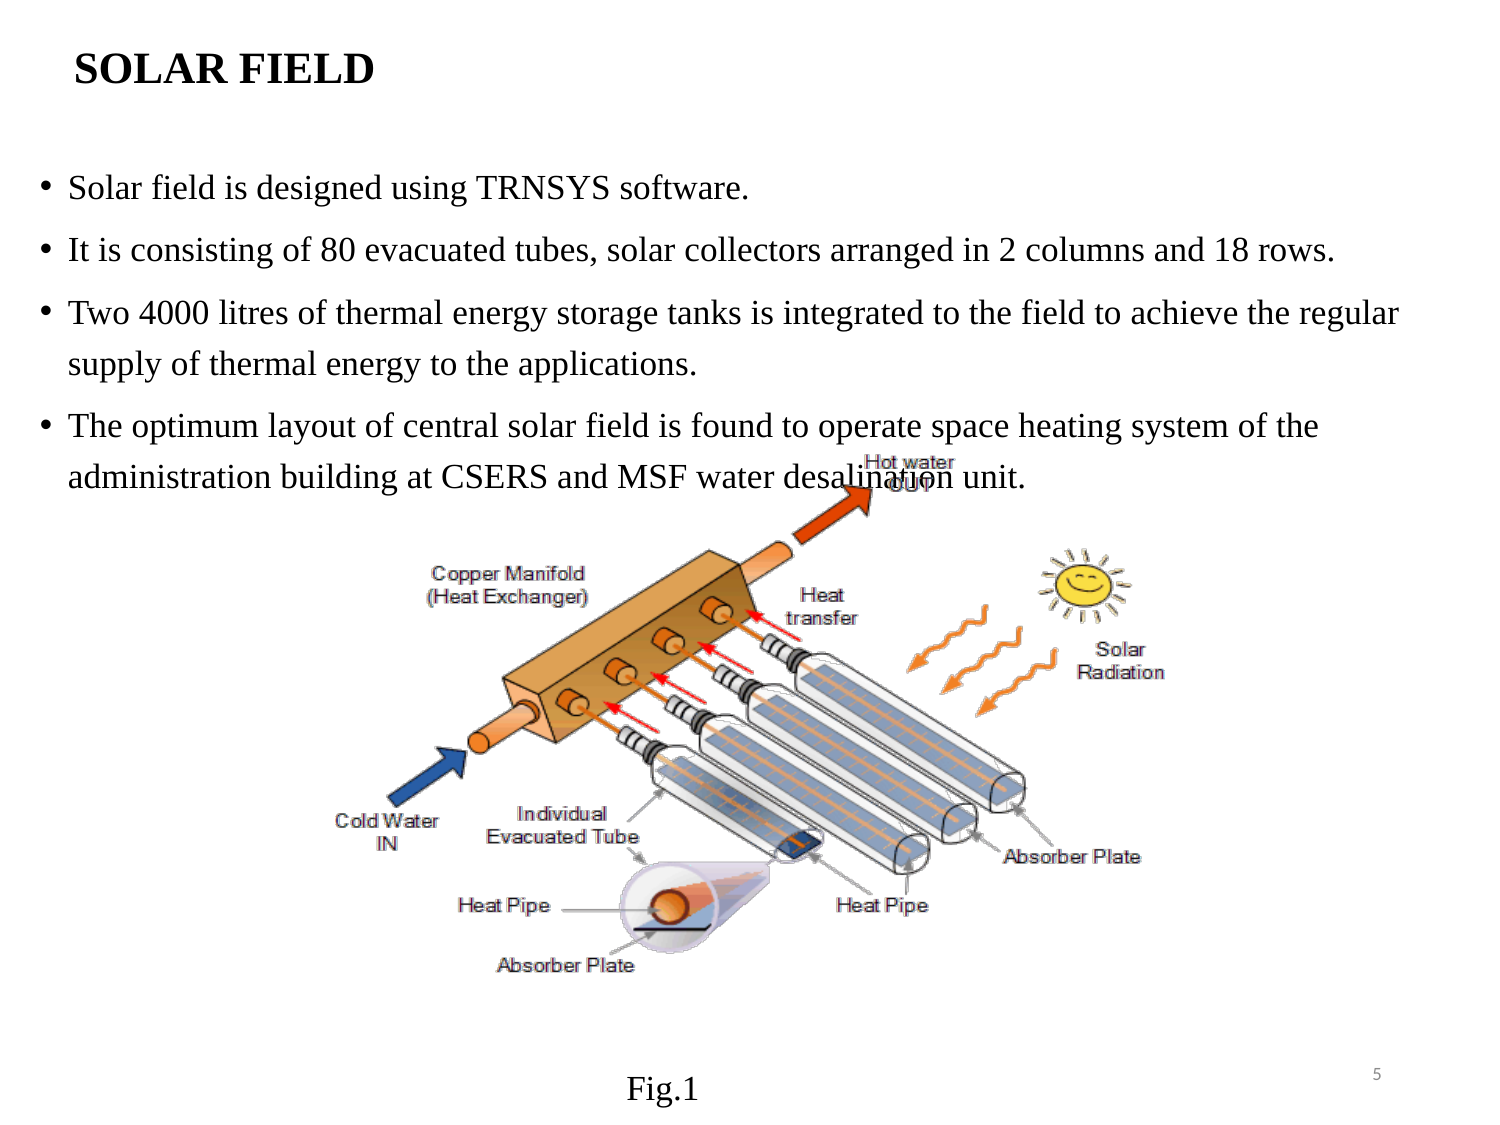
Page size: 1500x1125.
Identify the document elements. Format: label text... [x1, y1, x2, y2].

slide_number 5 [1059, 1042, 1397, 1103]
picture [335, 449, 1165, 978]
list SOLAR FIELD Solar field is designed using TRNSYS software. It is consisting of 80 evacuated tubes, solar collectors arranged in 2 columns and 18 rows. Two 4000 litres of thermal energy storage tanks is integrated to the field to achieve the regular supply of thermal energy to the applications. The optimum layout of central solar field is found to operate space heating system of the administration building at CSERS and MSF water desalination unit. Fig.1 [24, 37, 1463, 1125]
